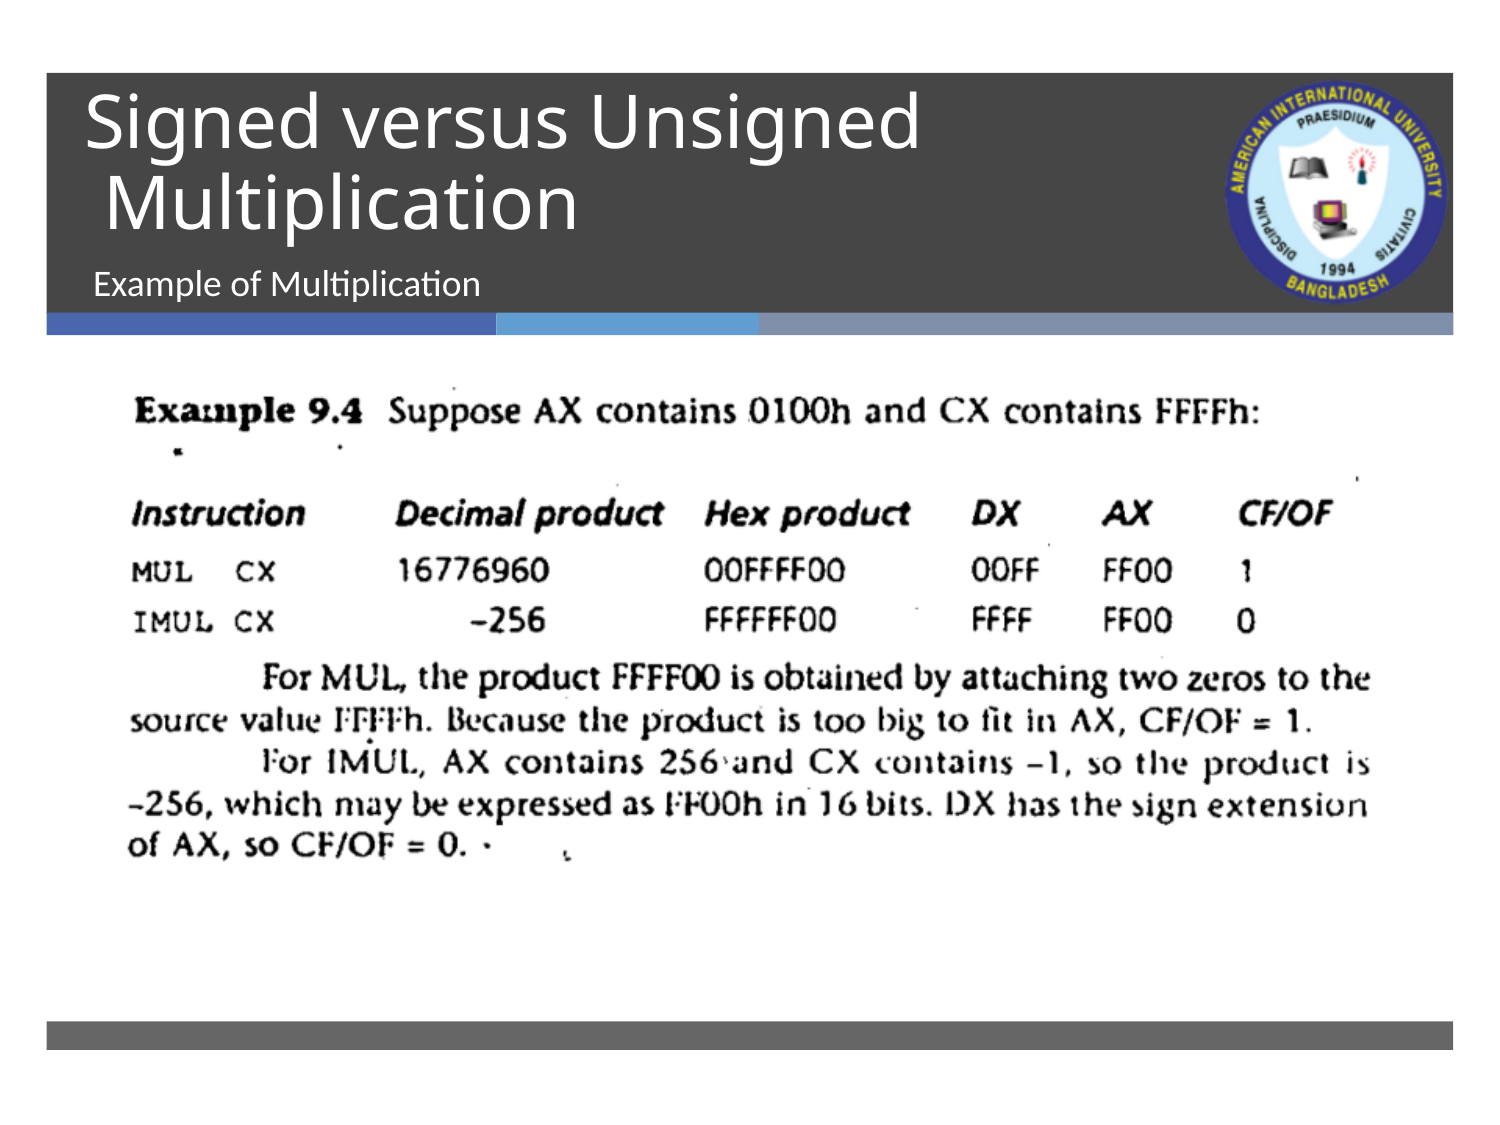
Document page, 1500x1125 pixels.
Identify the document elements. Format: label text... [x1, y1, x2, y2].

subtitle Example of Multiplication [78, 251, 1351, 331]
title Signed versus Unsigned Multiplication [69, 73, 1351, 253]
picture [113, 385, 1387, 875]
picture [1351, 75, 1454, 310]
